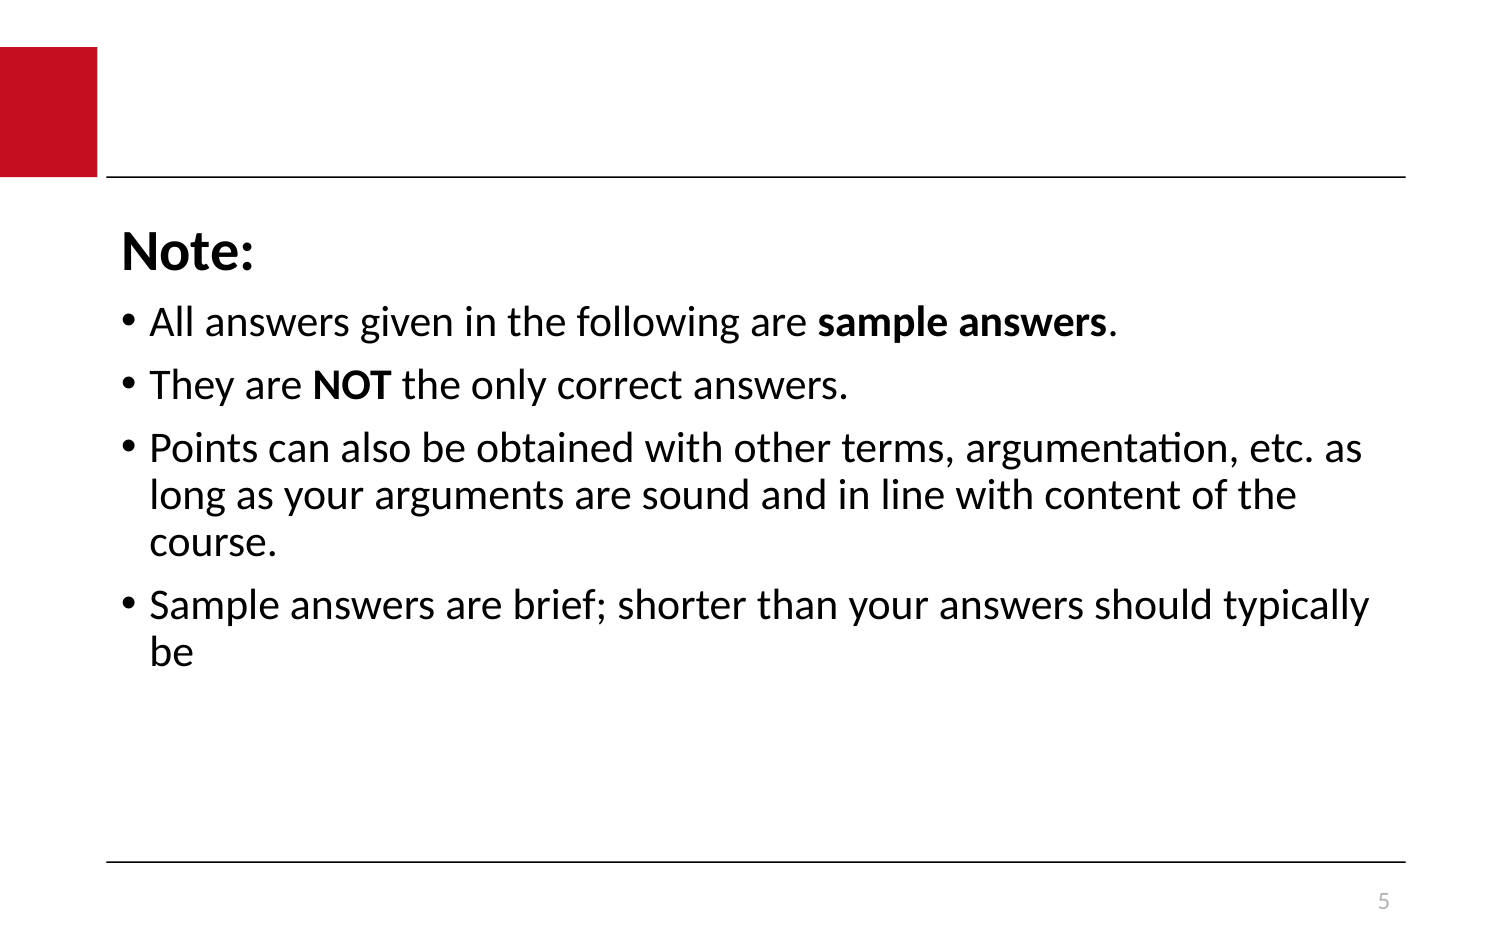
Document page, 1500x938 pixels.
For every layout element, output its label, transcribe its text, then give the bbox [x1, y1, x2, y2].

slide_number 5 [1101, 880, 1406, 918]
list Note: All answers given in the following are sample answers. They are NOT the only correct answers. Points can also be obtained with other terms, argumentation, etc. as long as your arguments are sound and in line with content of the course. Sample answers are brief; shorter than your answers should typically be [106, 212, 1406, 844]
